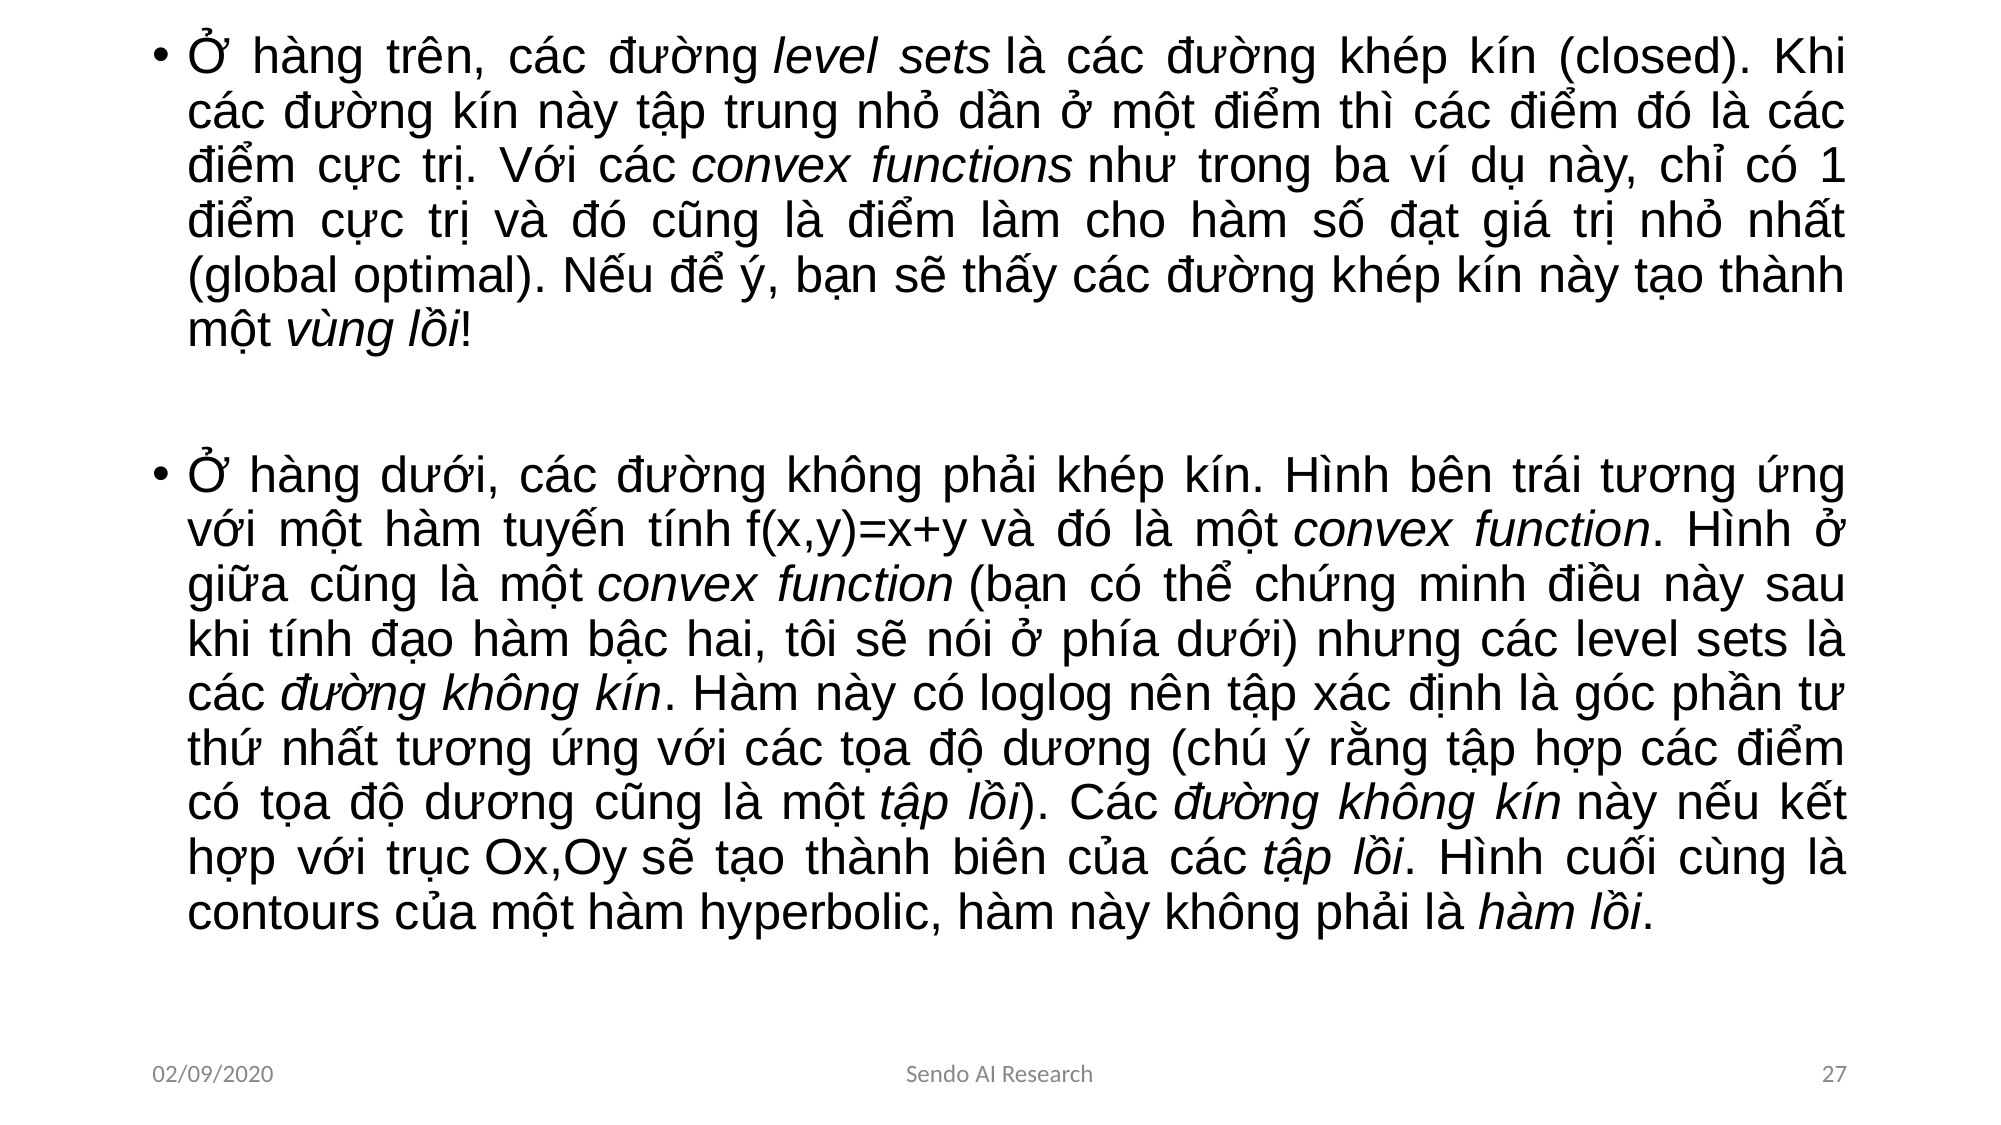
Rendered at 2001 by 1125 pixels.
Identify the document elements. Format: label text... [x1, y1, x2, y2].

list Ở hàng trên, các đường level sets là các đường khép kín (closed). Khi các đường kín này tập trung nhỏ dần ở một điểm thì các điểm đó là các điểm cực trị. Với các convex functions như trong ba ví dụ này, chỉ có 1 điểm cực trị và đó cũng là điểm làm cho hàm số đạt giá trị nhỏ nhất (global optimal). Nếu để ý, bạn sẽ thấy các đường khép kín này tạo thành một vùng lồi! Ở hàng dưới, các đường không phải khép kín. Hình bên trái tương ứng với một hàm tuyến tính f(x,y)=x+y và đó là một convex function. Hình ở giữa cũng là một convex function (bạn có thể chứng minh điều này sau khi tính đạo hàm bậc hai, tôi sẽ nói ở phía dưới) nhưng các level sets là các đường không kín. Hàm này có loglog nên tập xác định là góc phần tư thứ nhất tương ứng với các tọa độ dương (chú ý rằng tập hợp các điểm có tọa độ dương cũng là một tập lồi). Các đường không kín này nếu kết hợp với trục Ox,Oy sẽ tạo thành biên của các tập lồi. Hình cuối cùng là contours của một hàm hyperbolic, hàm này không phải là hàm lồi. [137, 22, 1863, 1014]
slide_number ‹#› [1412, 1042, 1863, 1103]
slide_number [137, 1042, 588, 1103]
footer Sendo AI Research [662, 1042, 1338, 1103]
